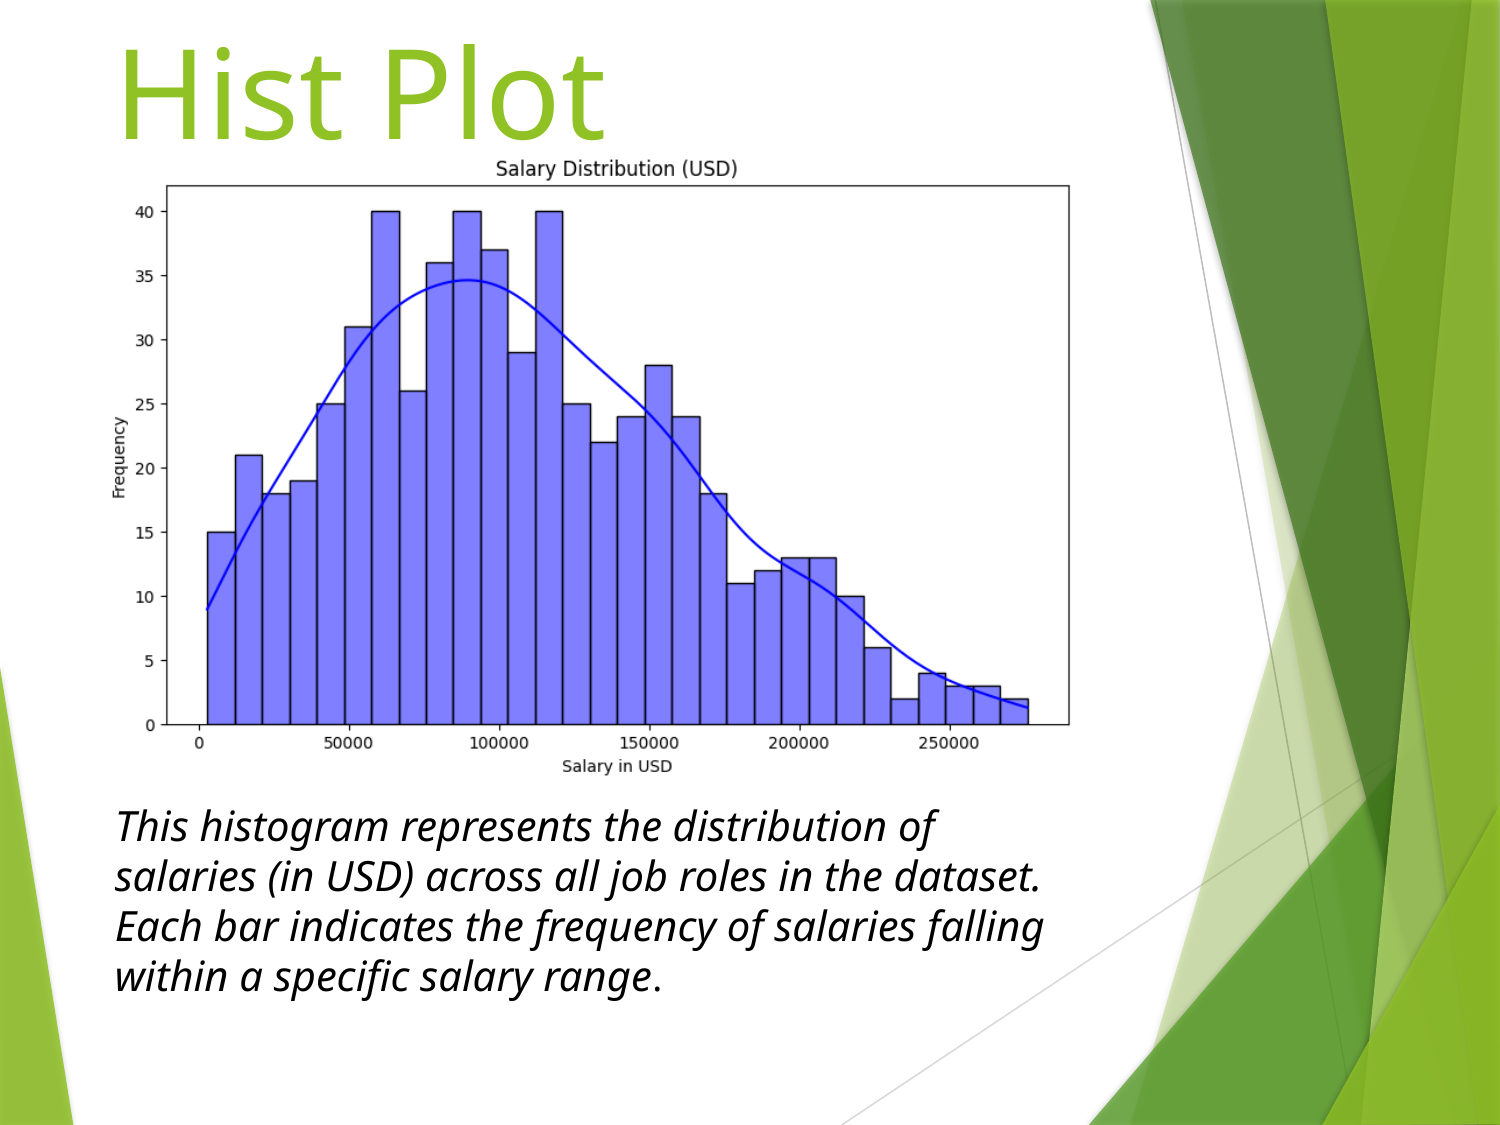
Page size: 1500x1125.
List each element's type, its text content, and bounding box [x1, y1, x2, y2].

text_box This histogram represents the distribution of salaries (in USD) across all job roles in the dataset. Each bar indicates the frequency of salaries falling within a specific salary range. [100, 794, 1079, 1008]
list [99, 148, 1080, 787]
title Hist Plot [100, 7, 1142, 224]
